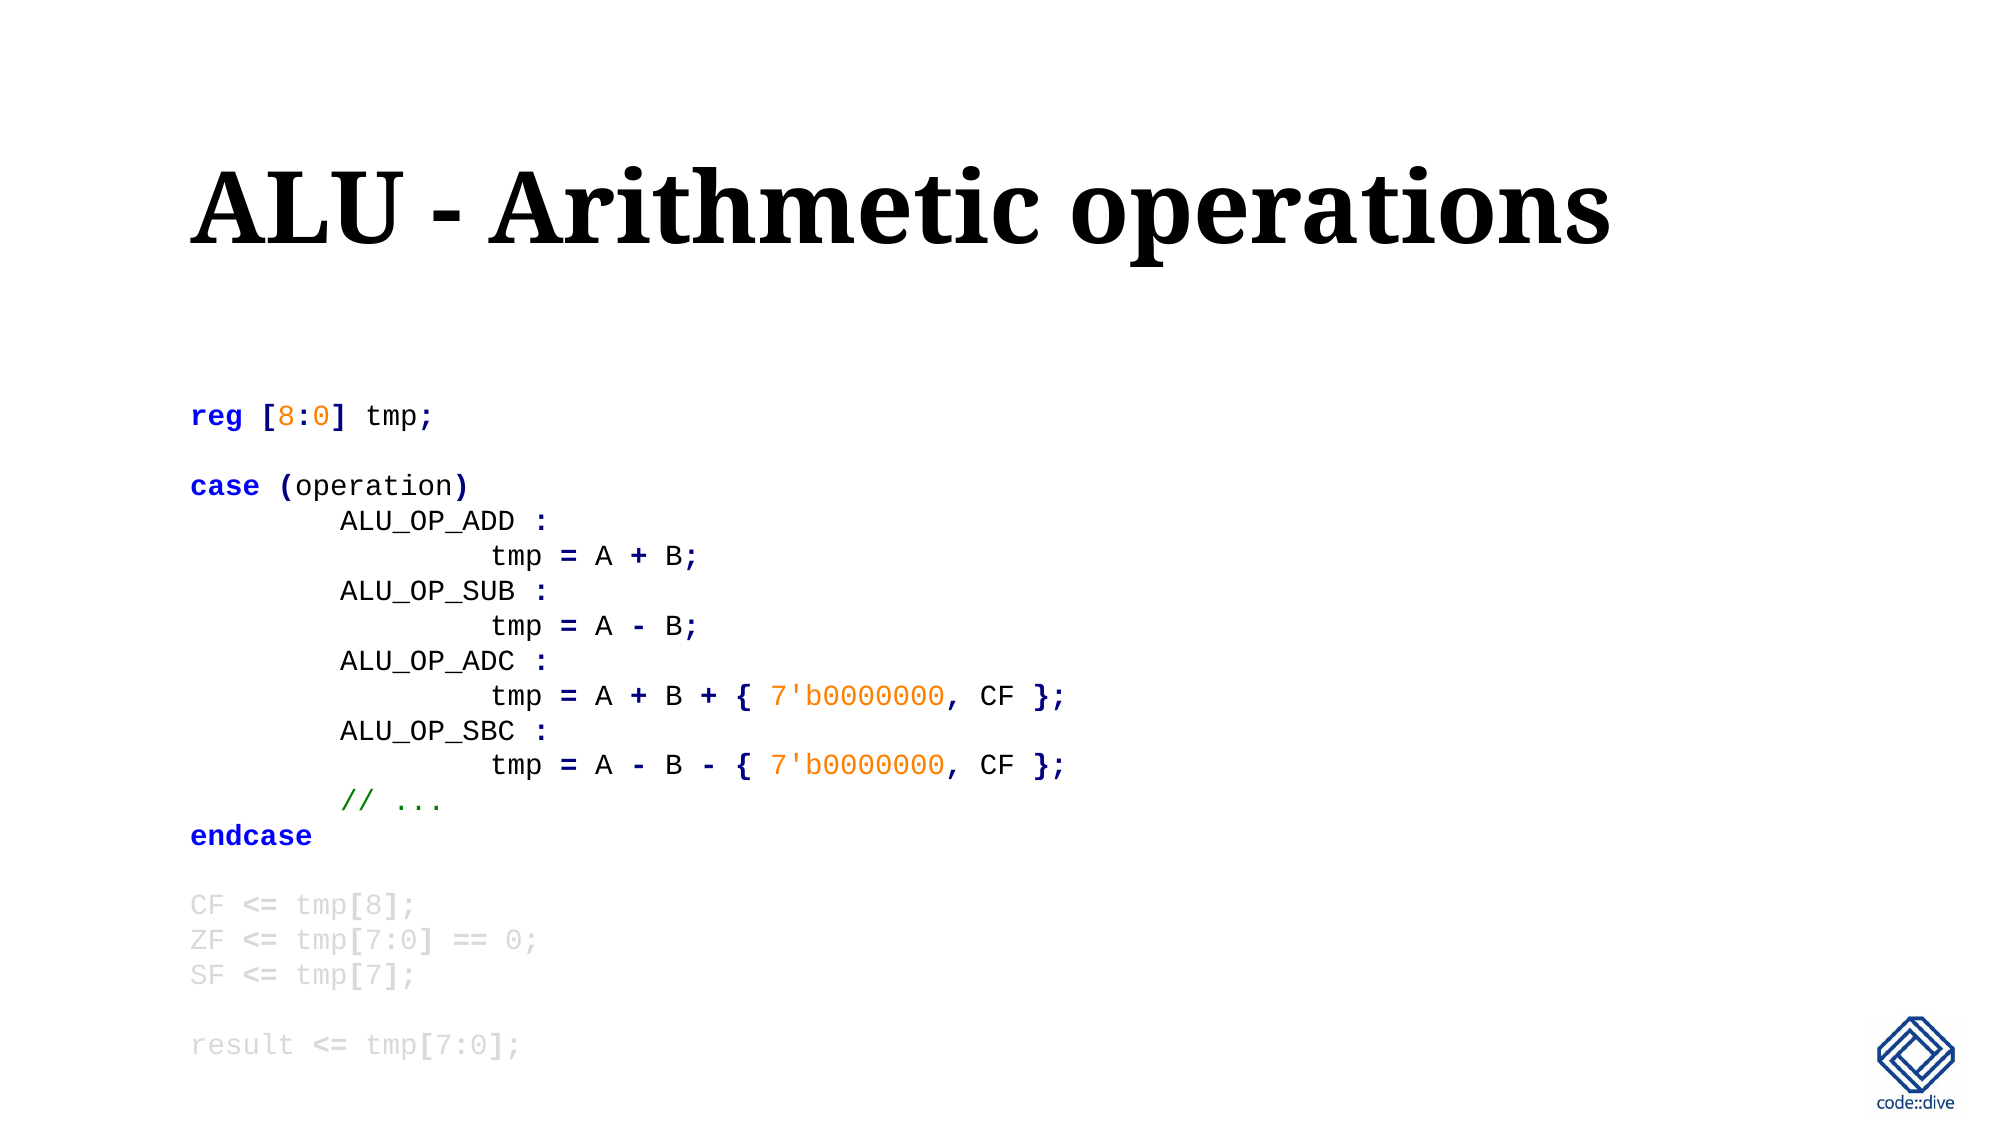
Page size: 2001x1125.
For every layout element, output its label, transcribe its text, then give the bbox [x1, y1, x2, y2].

picture [1864, 1012, 1967, 1114]
text_box reg [8:0] tmp; case (operation) ALU_OP_ADD : tmp = A + B; ALU_OP_SUB : tmp = A - B; ALU_OP_ADC : tmp = A + B + { 7'b0000000, CF }; ALU_OP_SBC : tmp = A - B - { 7'b0000000, CF }; // ... endcase CF <= tmp[8]; ZF <= tmp[7:0] == 0; SF <= tmp[7]; result <= tmp[7:0]; [175, 388, 1176, 1103]
title ALU - Arithmetic operations [175, 79, 1826, 344]
